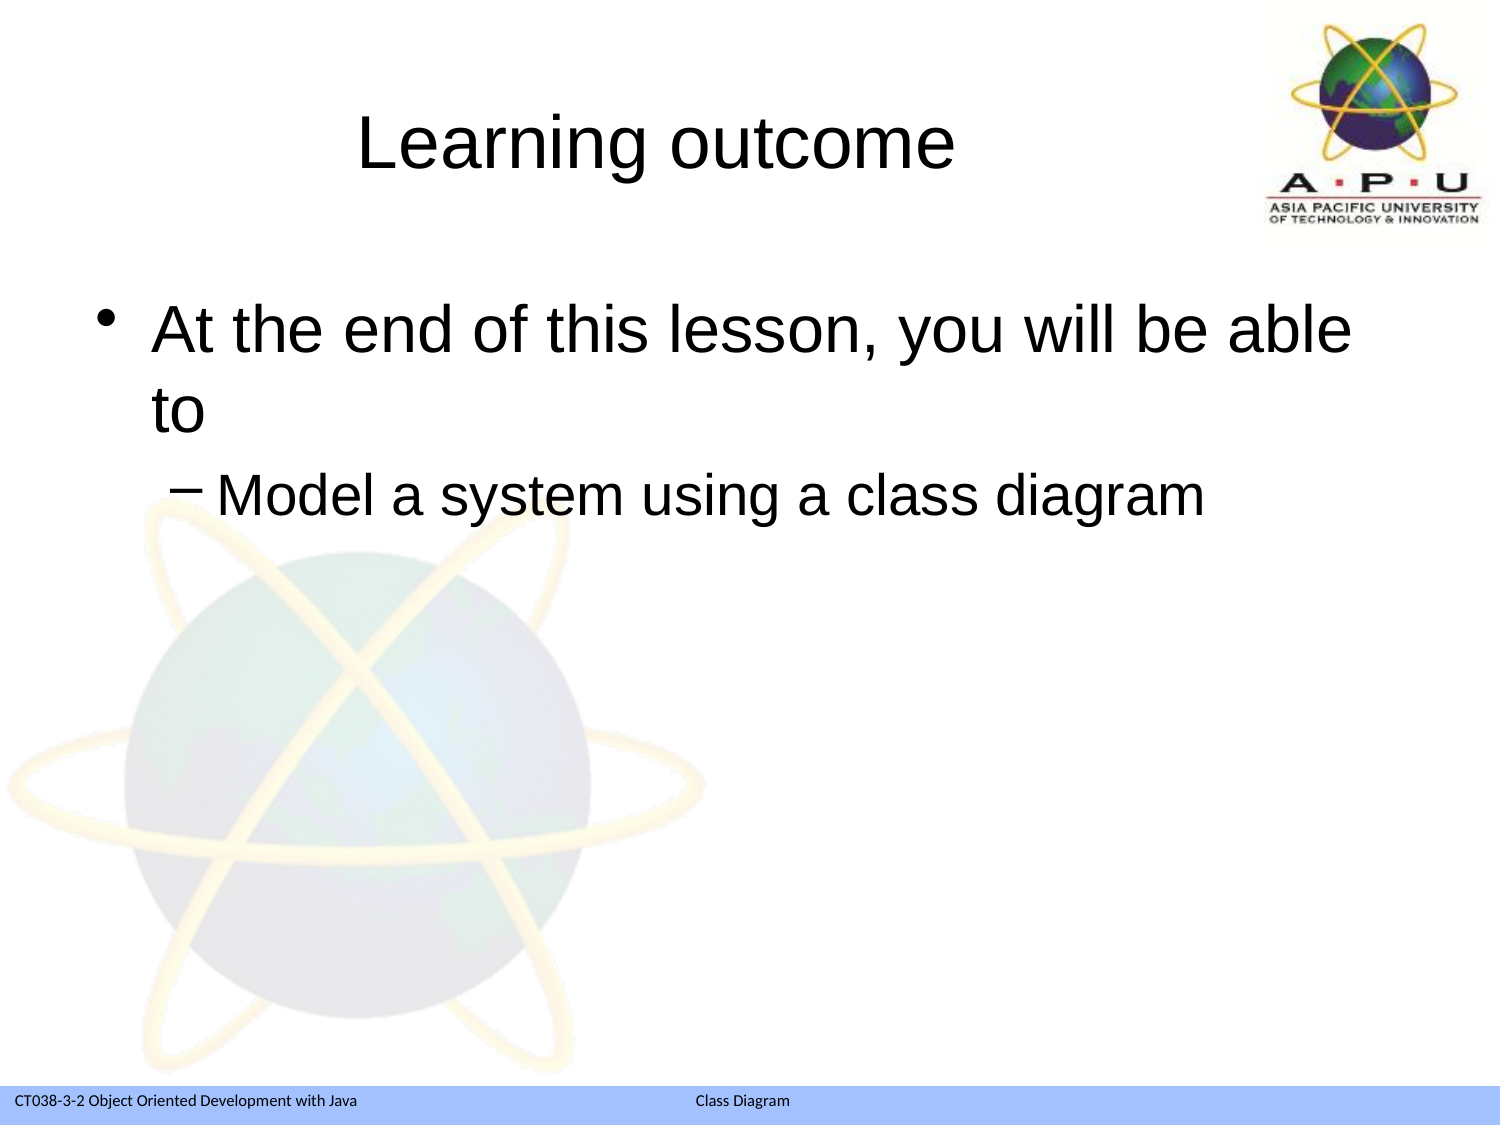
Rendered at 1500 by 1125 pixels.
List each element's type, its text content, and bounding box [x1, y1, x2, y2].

title Learning outcome [79, 45, 1235, 233]
picture [1251, 0, 1500, 249]
list At the end of this lesson, you will be able to Model a system using a class diagram [79, 278, 1430, 1021]
